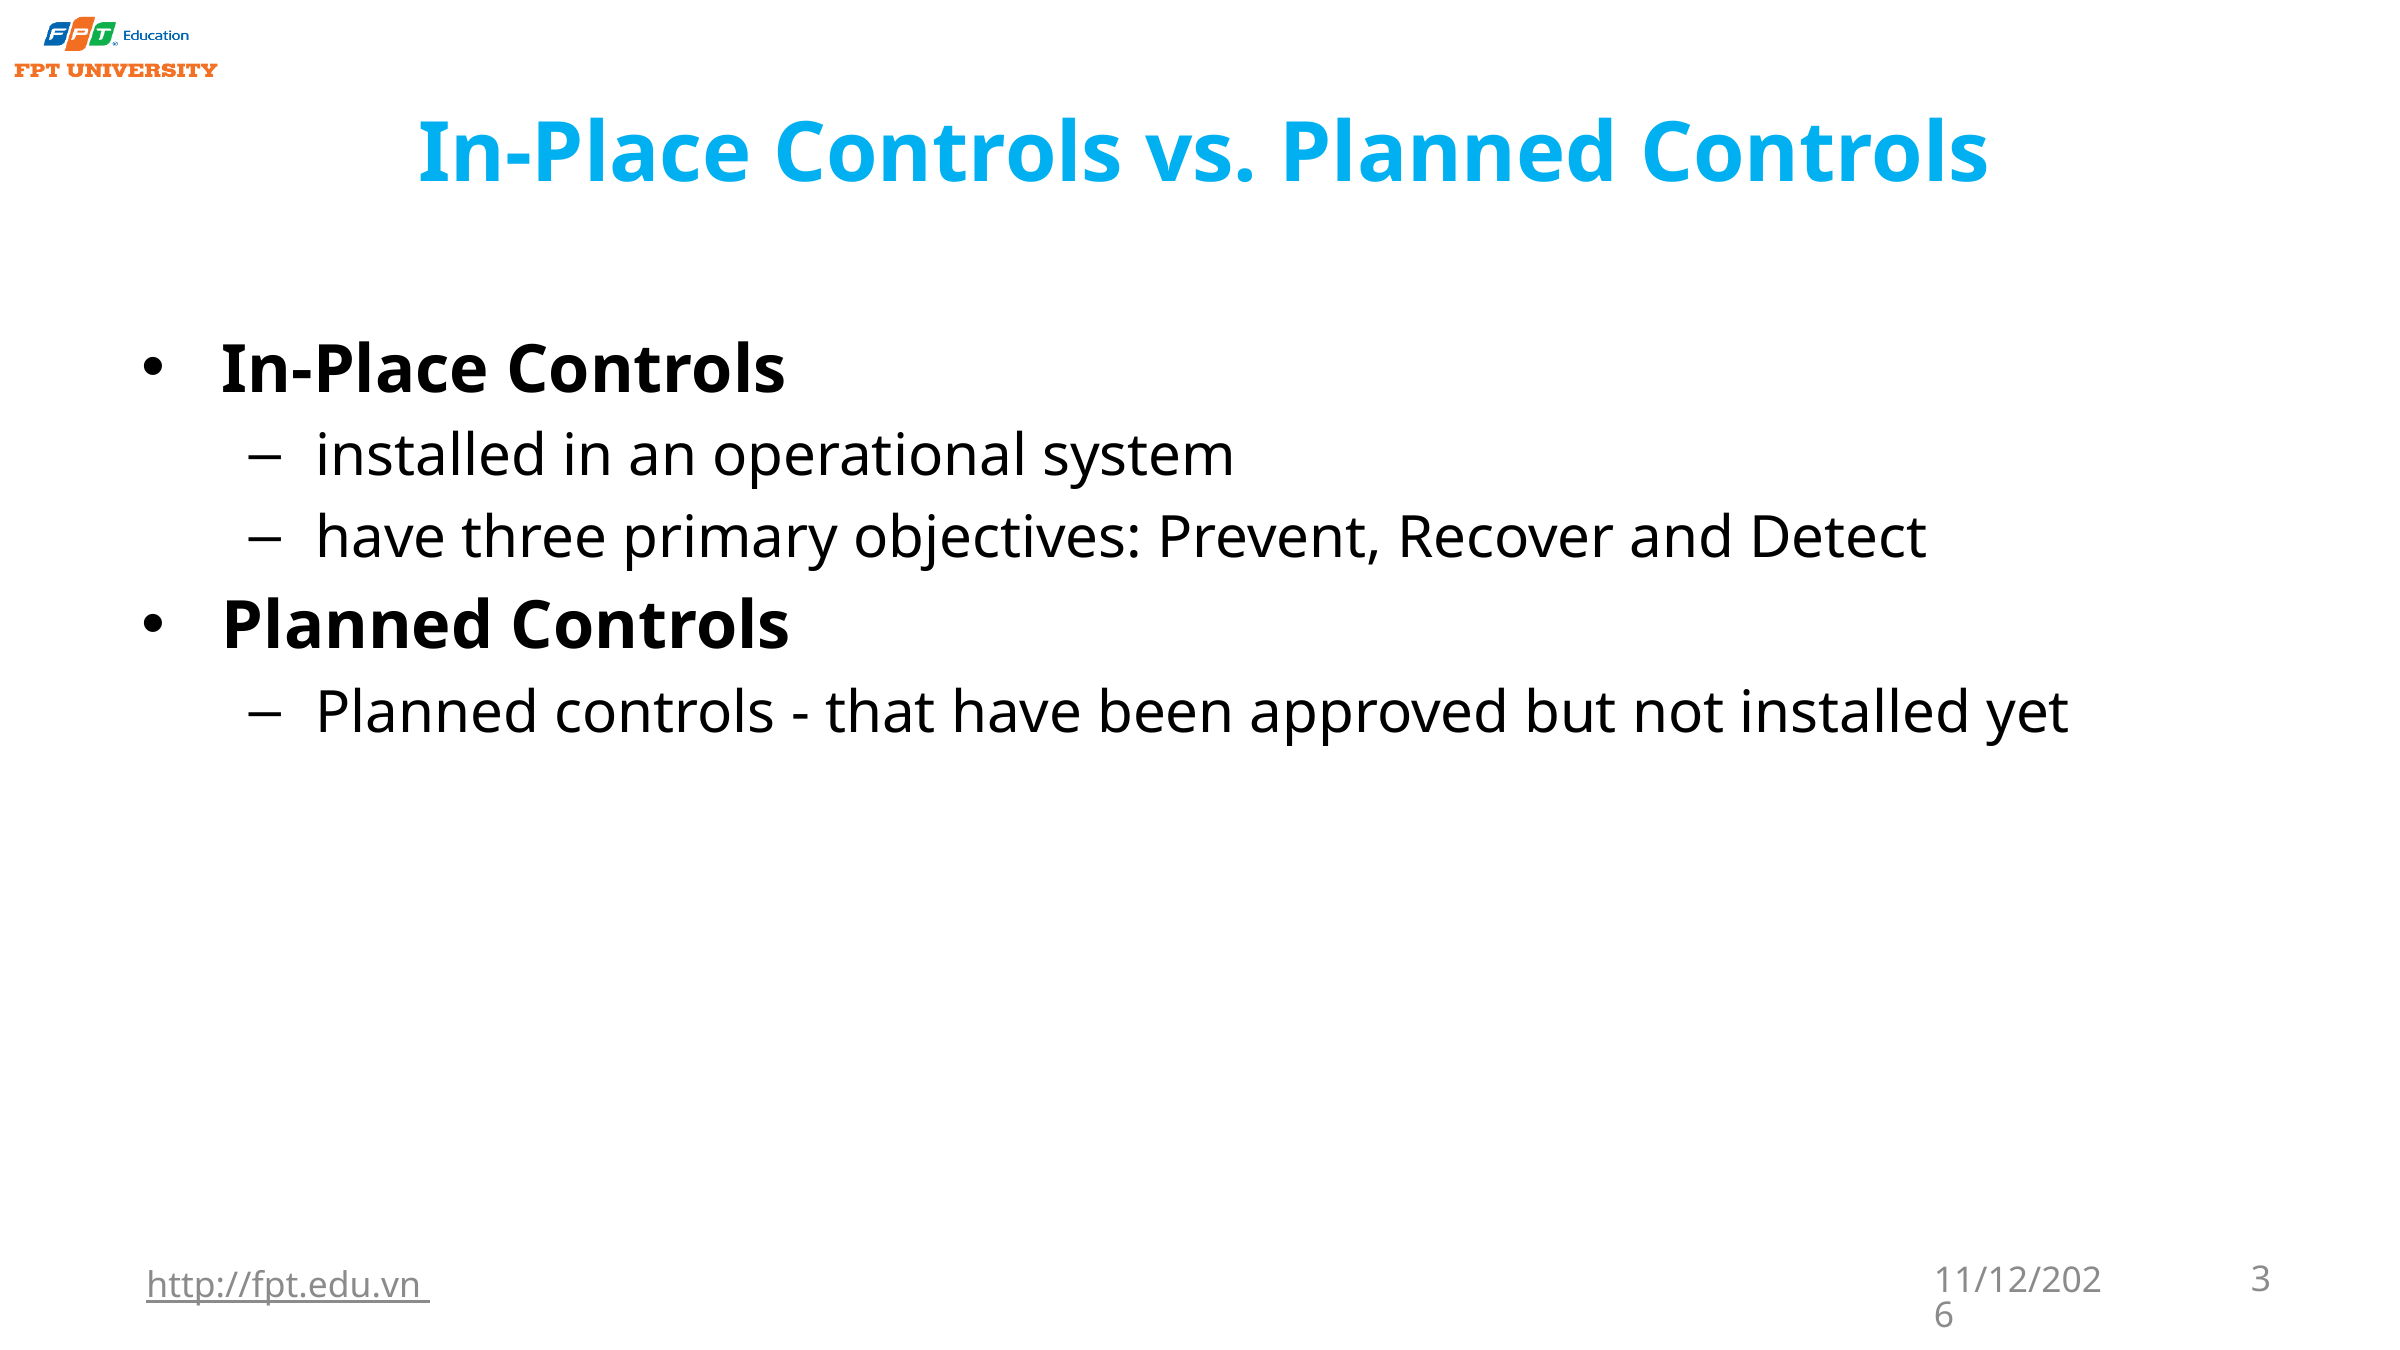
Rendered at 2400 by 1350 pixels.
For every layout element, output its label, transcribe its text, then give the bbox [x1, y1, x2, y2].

list In-Place Controls installed in an operational system have three primary objectives: Prevent, Recover and Detect Planned Controls Planned controls - that have been approved but not installed yet [120, 315, 2280, 1206]
title In-Place Controls vs. Planned Controls [125, 36, 2285, 262]
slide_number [1912, 1250, 2138, 1313]
picture [0, 0, 225, 93]
slide_number 3 [2175, 1250, 2293, 1312]
footer http://fpt.edu.vn [125, 1250, 885, 1322]
